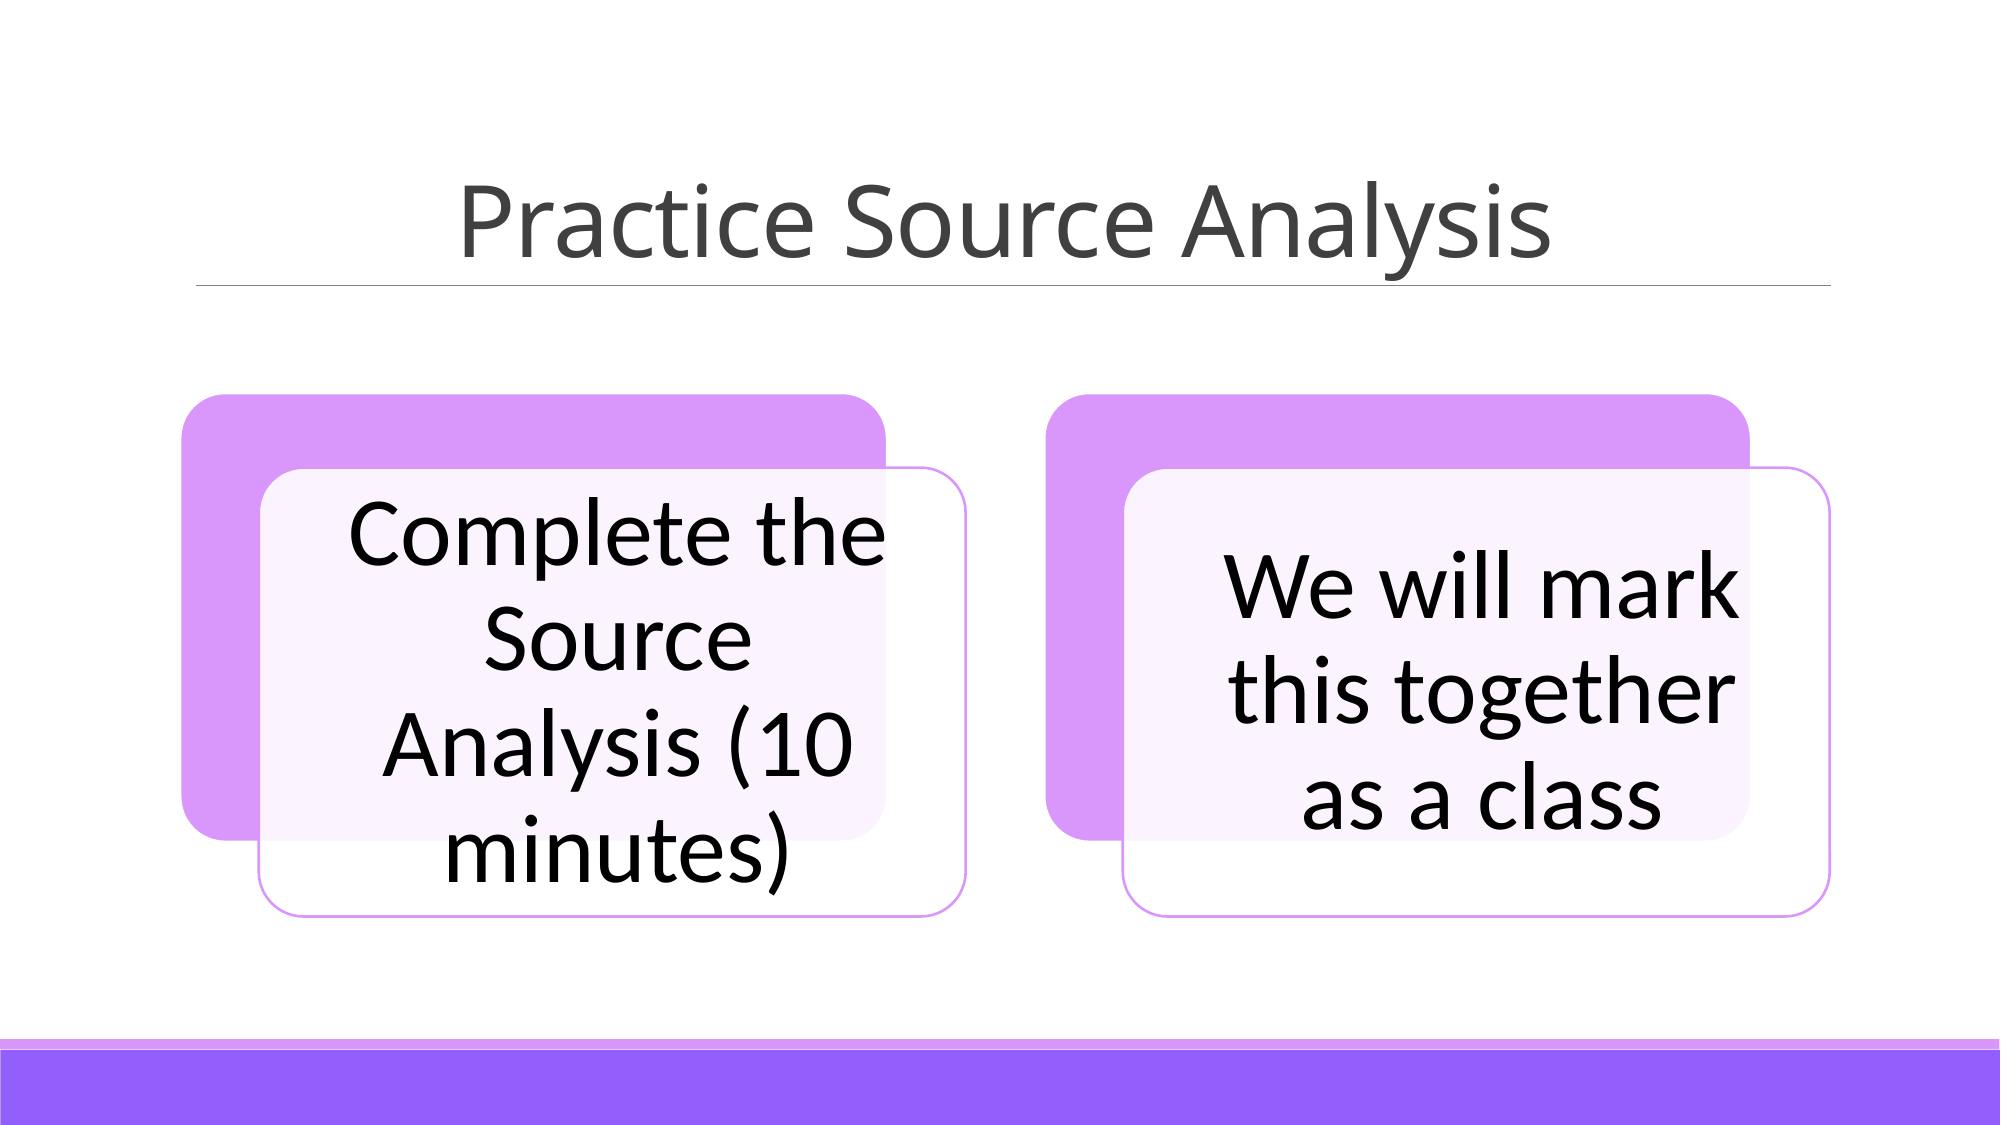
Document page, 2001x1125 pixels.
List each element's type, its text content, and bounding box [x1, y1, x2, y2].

title Practice Source Analysis [180, 47, 1830, 285]
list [179, 343, 1831, 966]
